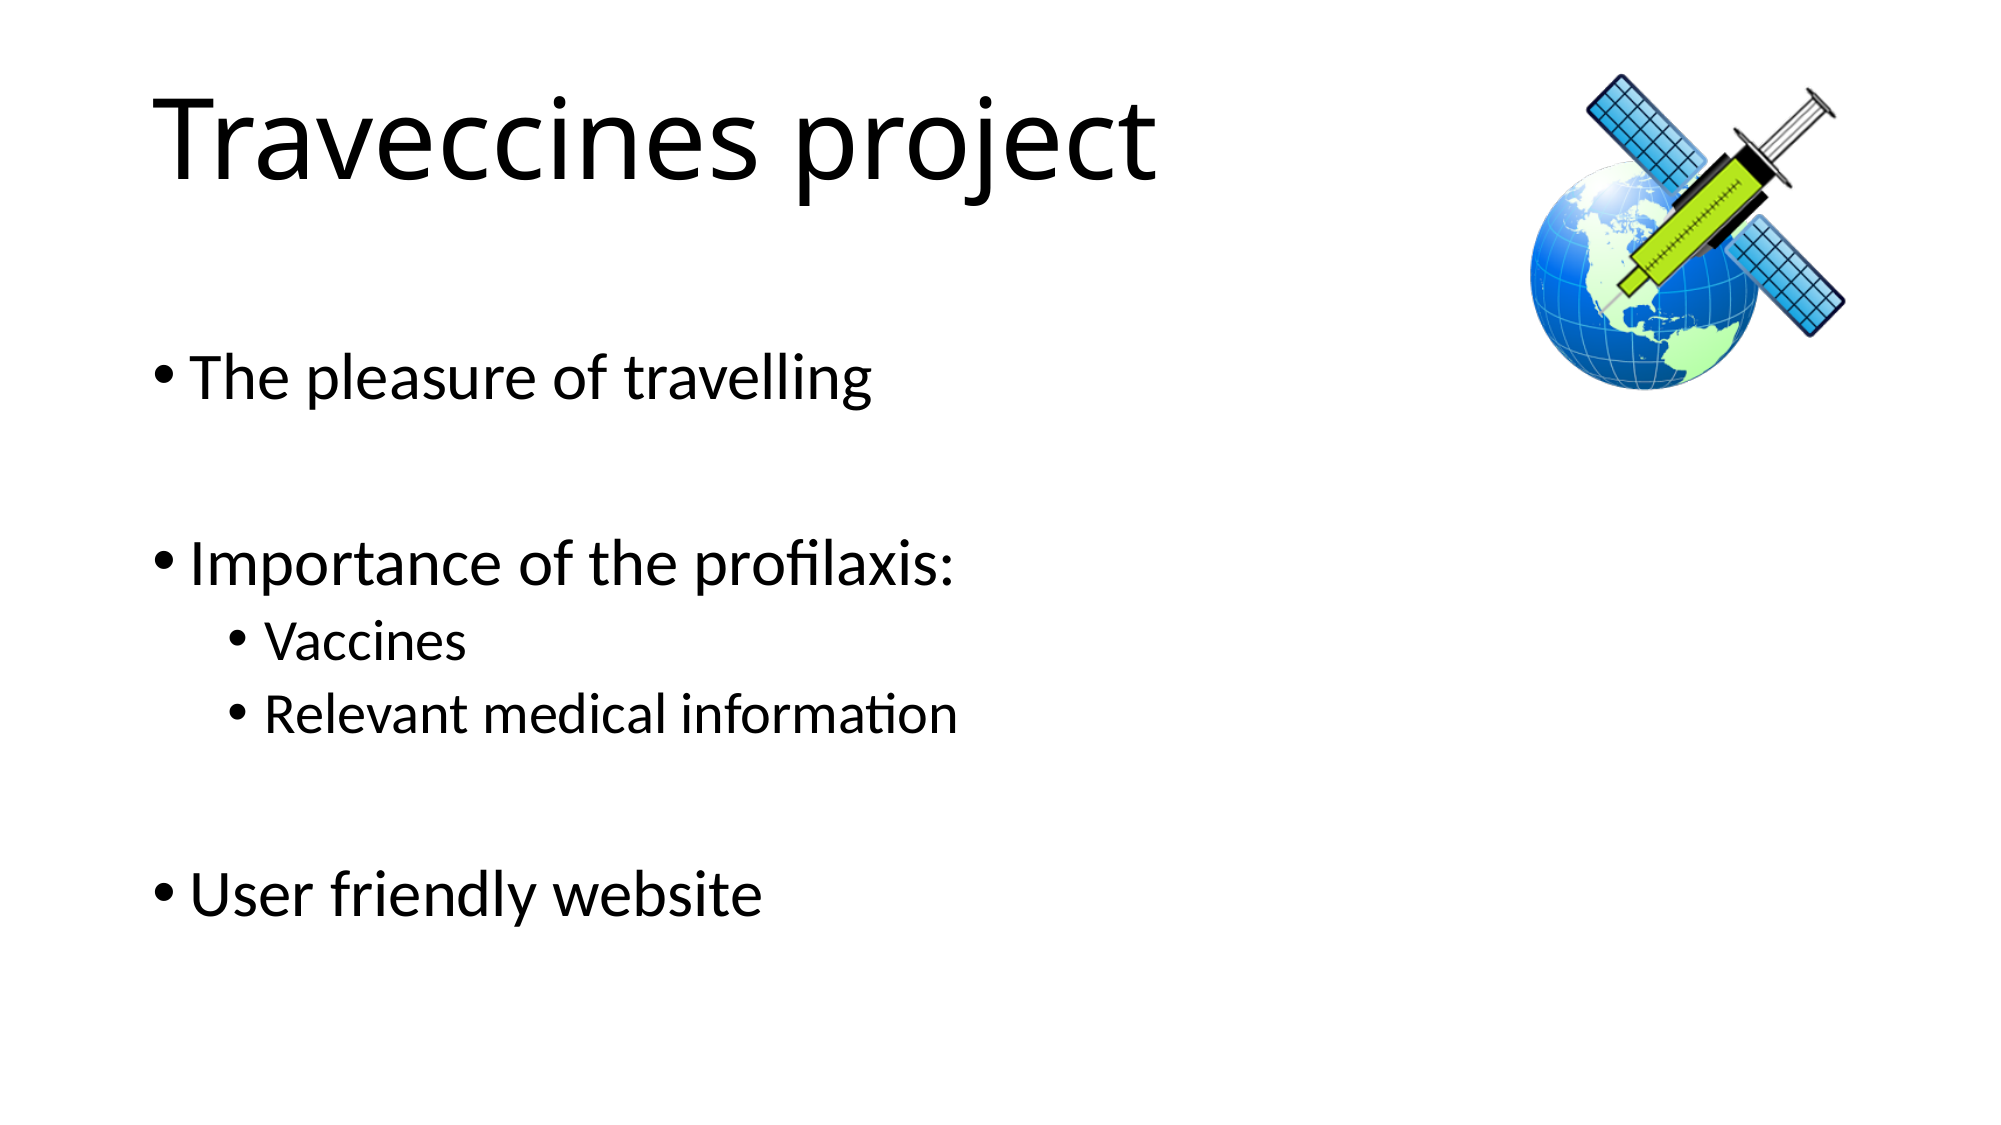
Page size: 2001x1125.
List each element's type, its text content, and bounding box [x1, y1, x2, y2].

picture [1513, 59, 1863, 409]
title Traveccines project [137, 34, 1863, 252]
list The pleasure of travelling Importance of the profilaxis: Vaccines Relevant medical information User friendly website [137, 334, 1863, 1048]
